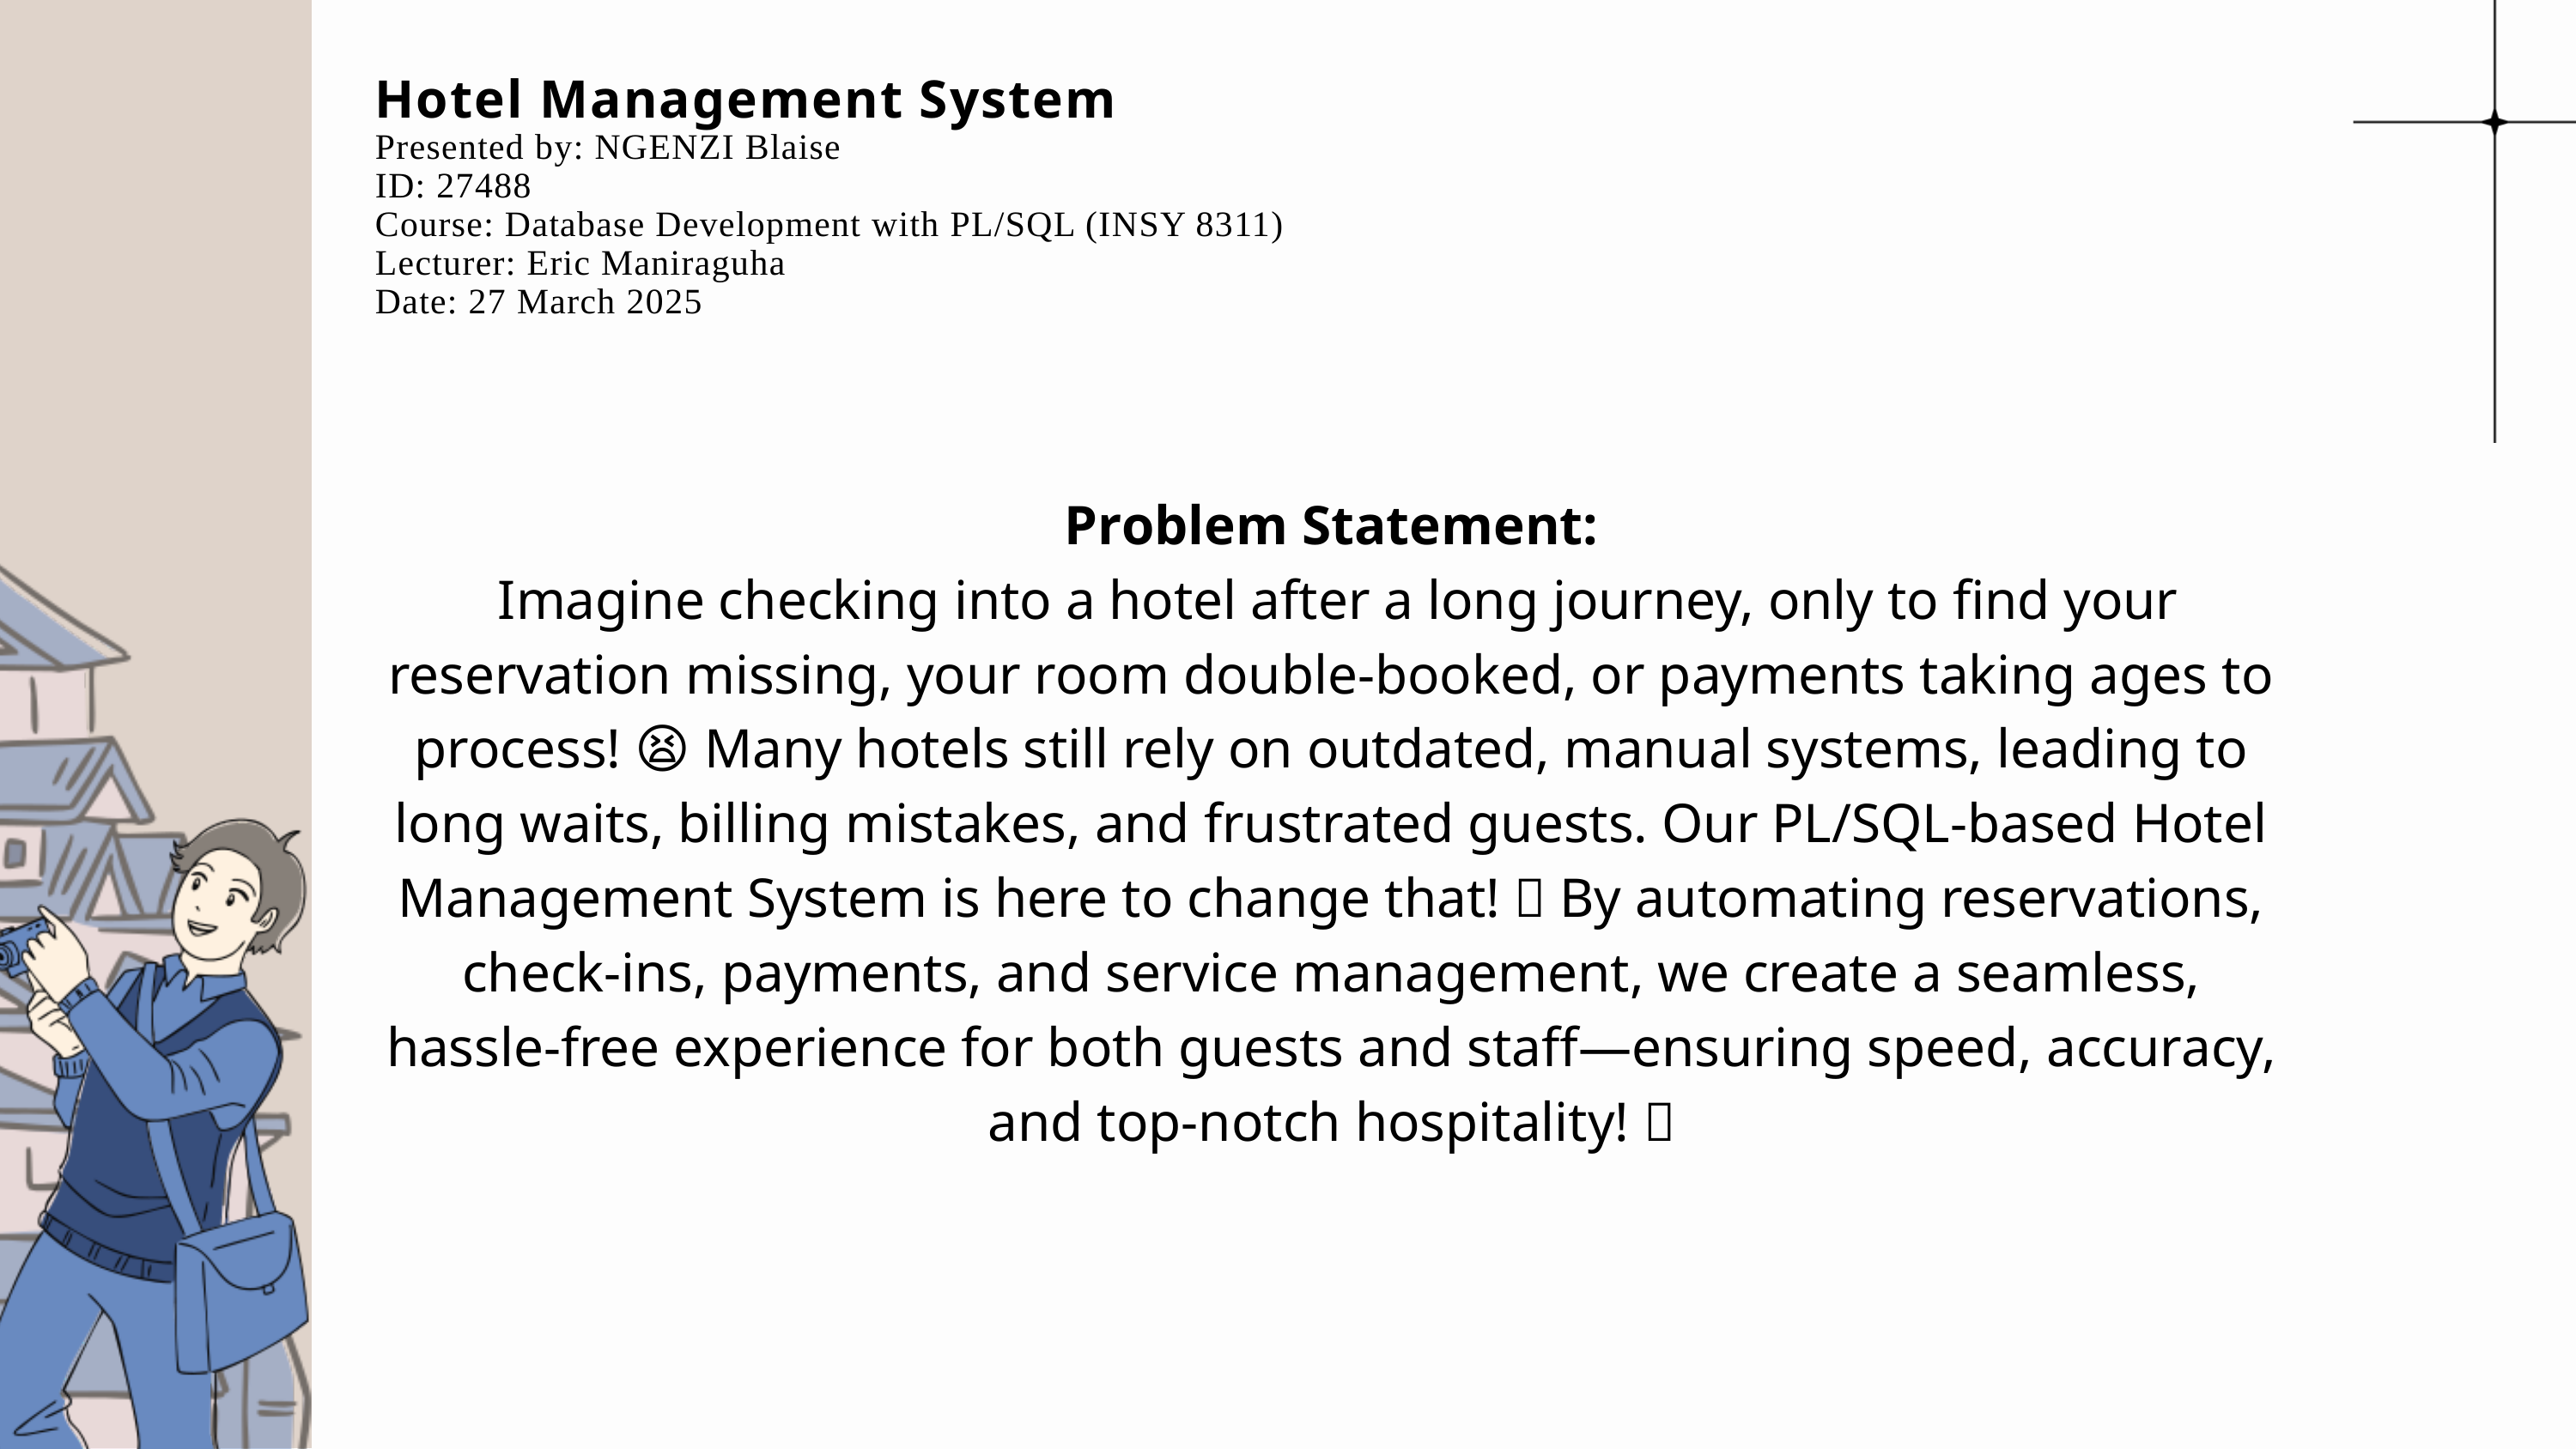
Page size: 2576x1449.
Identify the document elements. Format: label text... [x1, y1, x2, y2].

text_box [0, 0, 312, 1449]
text_box Problem Statement: Imagine checking into a hotel after a long journey, only to find your reservation missing, your room double-booked, or payments taking ages to process! 😫 Many hotels still rely on outdated, manual systems, leading to long waits, billing mistakes, and frustrated guests. Our PL/SQL-based Hotel Management System is here to change that! 🚀 By automating reservations, check-ins, payments, and service management, we create a seamless, hassle-free experience for both guests and staff—ensuring speed, accuracy, and top-notch hospitality! 🏨 [374, 480, 2289, 1152]
text_box [2353, 0, 2576, 444]
text_box Hotel Management System Presented by: NGENZI Blaise ID: 27488 Course: Database Development with PL/SQL (INSY 8311) Lecturer: Eric Maniraguha Date: 27 March 2025 [374, 71, 1513, 361]
